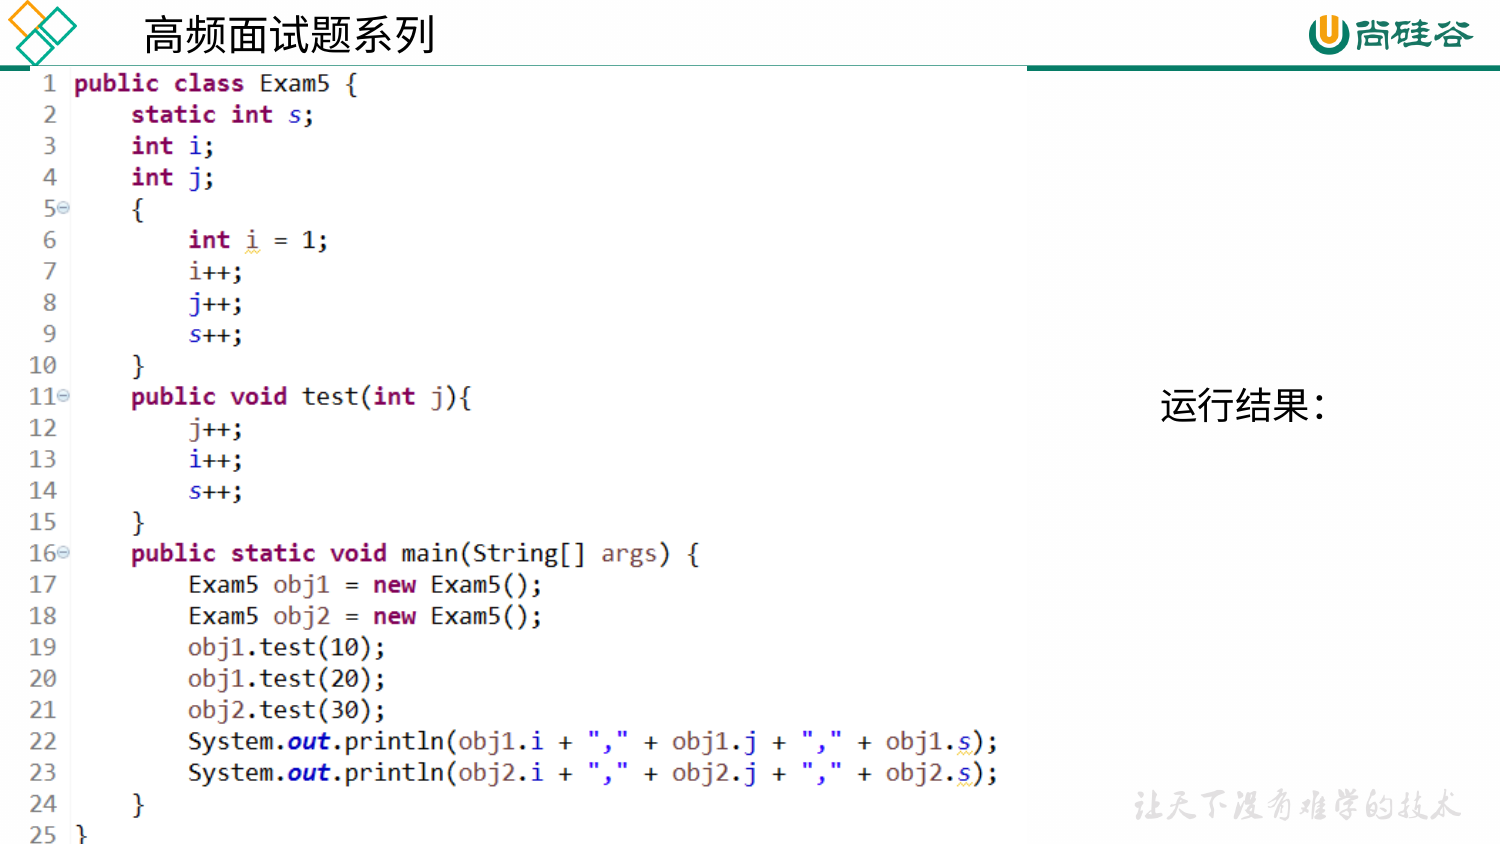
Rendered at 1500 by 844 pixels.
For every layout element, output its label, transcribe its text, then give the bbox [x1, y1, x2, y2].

text_box 高频面试题系列 [118, 0, 461, 66]
text_box 运行结果： [1145, 374, 1338, 435]
picture [0, 0, 1500, 844]
